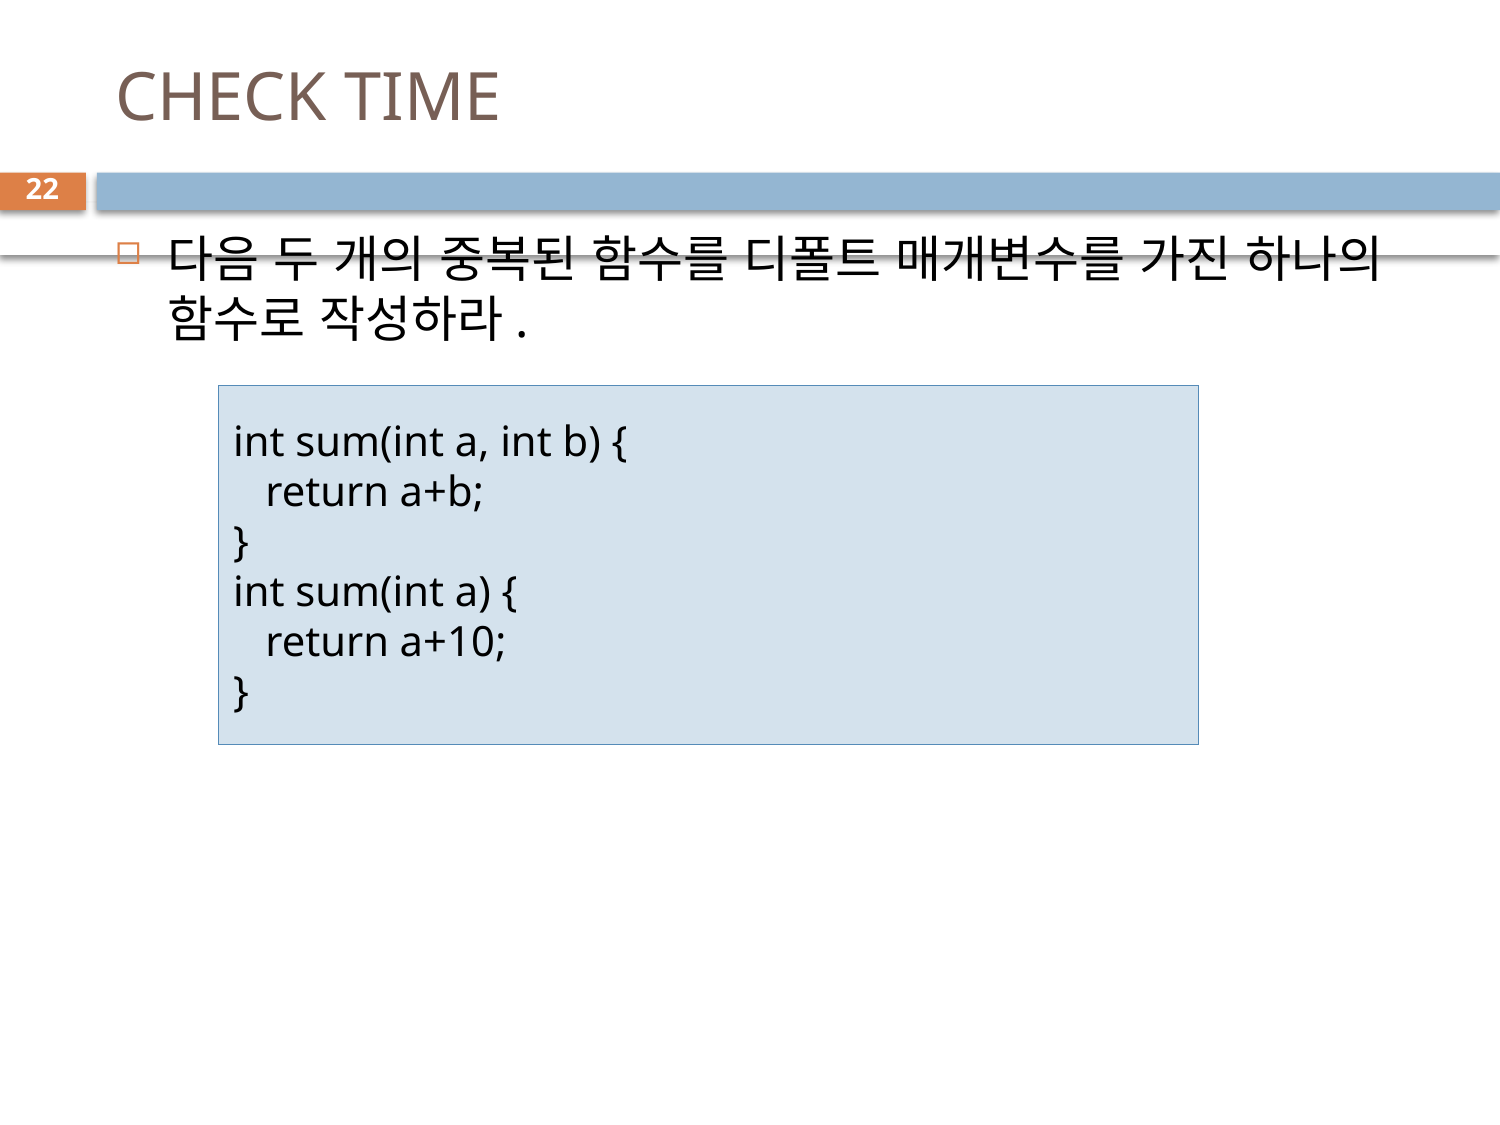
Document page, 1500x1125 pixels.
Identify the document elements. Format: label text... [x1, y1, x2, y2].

text_box int sum(int a, int b) { return a+b; } int sum(int a) { return a+10; } [218, 385, 1199, 745]
list 다음 두 개의 중복된 함수를 디폴트 매개변수를 가진 하나의 함수로 작성하라. [100, 219, 1500, 1047]
slide_number 22 [0, 170, 87, 211]
title CHECK TIME [100, 37, 1438, 149]
